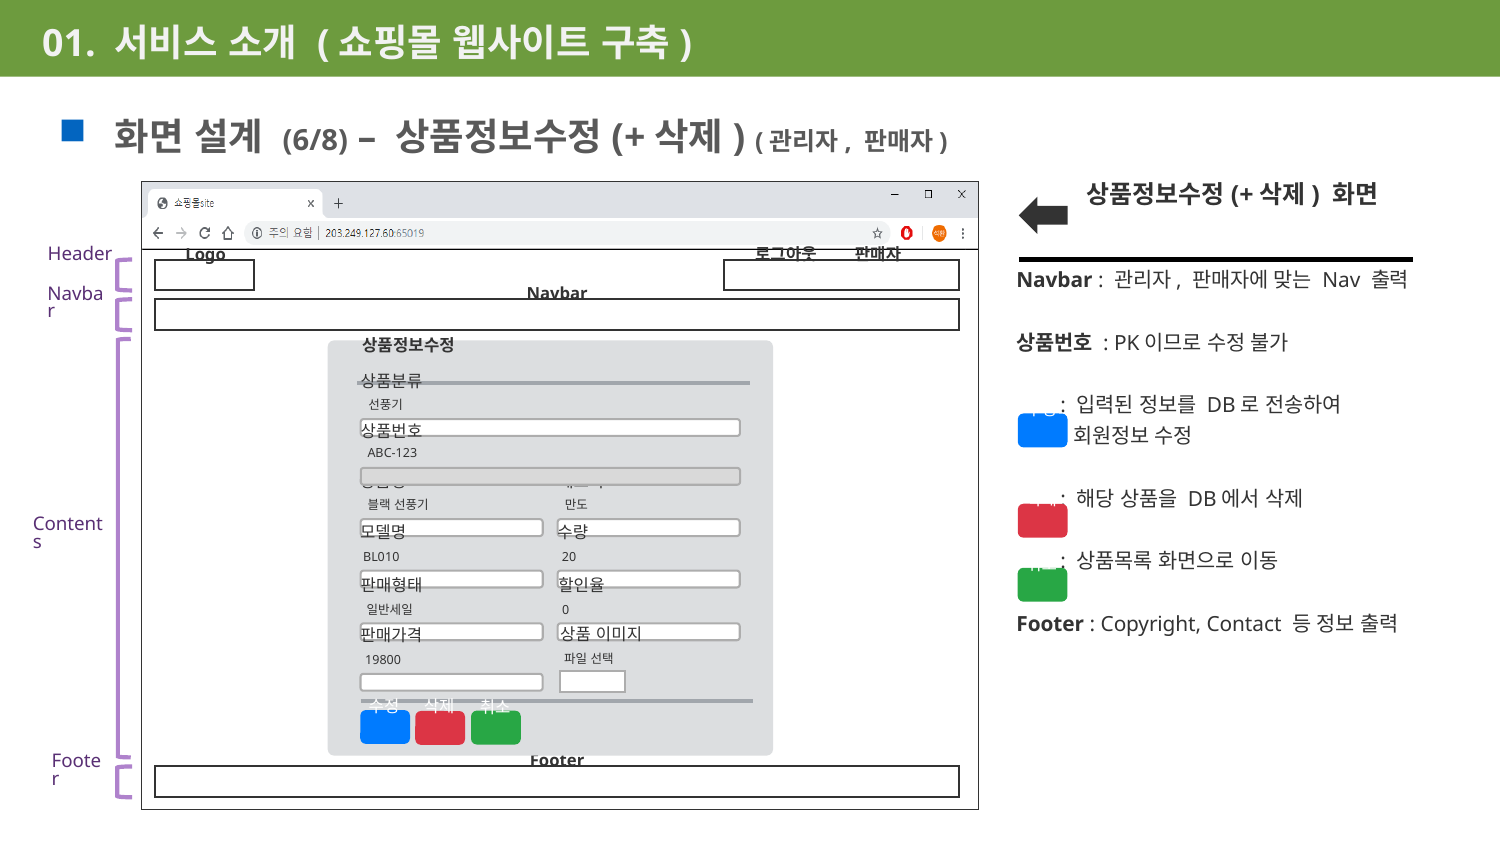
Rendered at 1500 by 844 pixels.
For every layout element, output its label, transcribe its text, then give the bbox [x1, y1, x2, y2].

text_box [360, 691, 422, 746]
text_box 화면 설계 (6/8) – 상품정보수정(+삭제) (관리자, 판매자) [43, 82, 993, 155]
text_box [555, 647, 647, 698]
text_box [1017, 549, 1079, 604]
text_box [1017, 394, 1079, 450]
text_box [415, 691, 477, 747]
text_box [1017, 484, 1079, 539]
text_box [154, 278, 960, 334]
picture [141, 181, 979, 810]
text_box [154, 745, 960, 801]
list 01. 서비스 소개 (쇼핑몰 웹사이트 구축) [33, 19, 842, 67]
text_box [1018, 175, 1413, 260]
text_box Navbar : 관리자, 판매자에 맞는 Nav 출력 상품번호 : PK이므로 수정 불가 : 입력된 정보를 DB로 전송하여 회원정보 수정 : 해당 상품을 DB에서 삭제 : 상품목록 화면으로 이동 Footer : Copyright, Contact 등 정보 출력 [1008, 273, 1418, 644]
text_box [477, 692, 533, 747]
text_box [154, 239, 254, 278]
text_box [723, 239, 960, 294]
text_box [24, 237, 133, 802]
